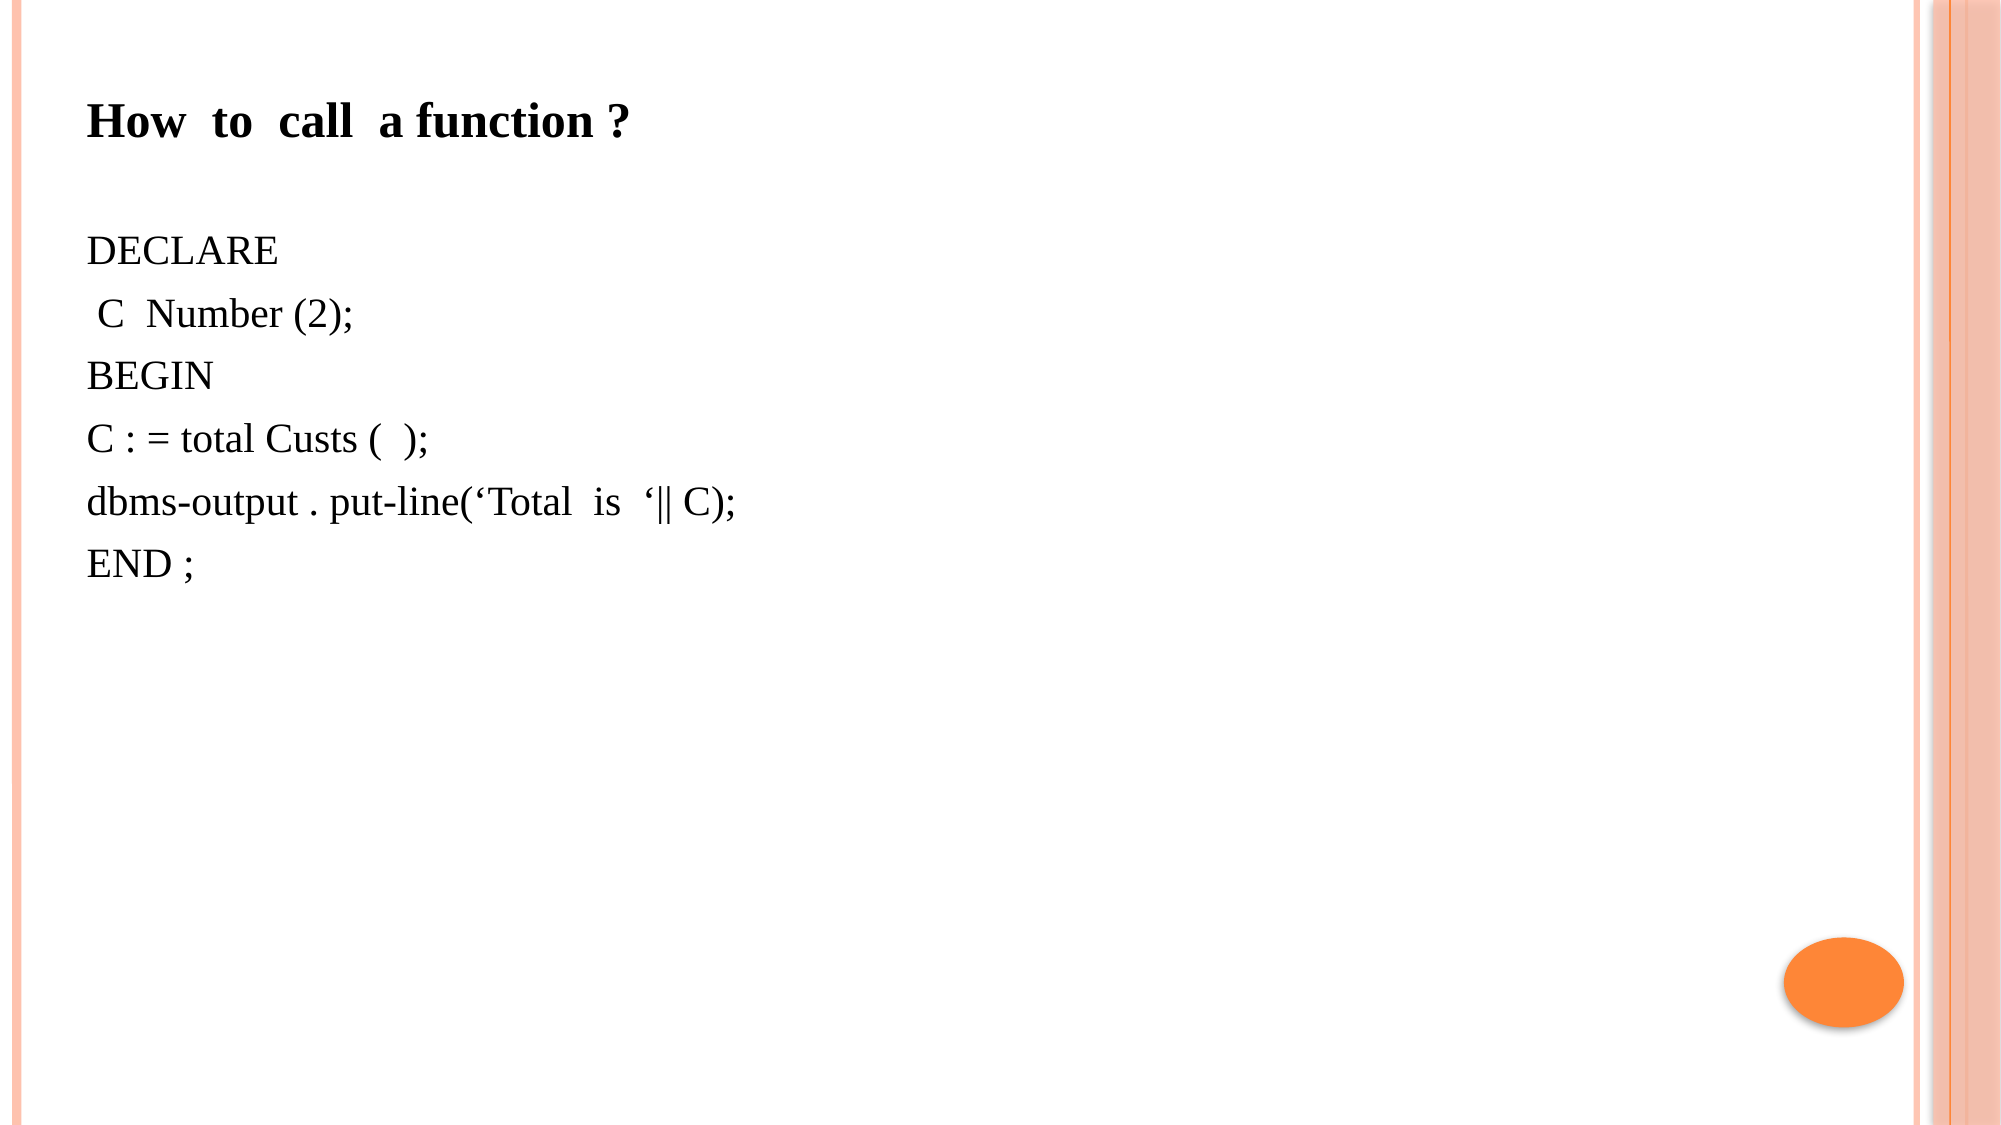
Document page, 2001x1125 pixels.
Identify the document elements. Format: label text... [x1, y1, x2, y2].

list How to call a function ? DECLARE C Number (2); BEGIN C : = total Custs ( ); dbms-output . put-line(‘Total is ‘|| C); END ; [71, 80, 1931, 1048]
